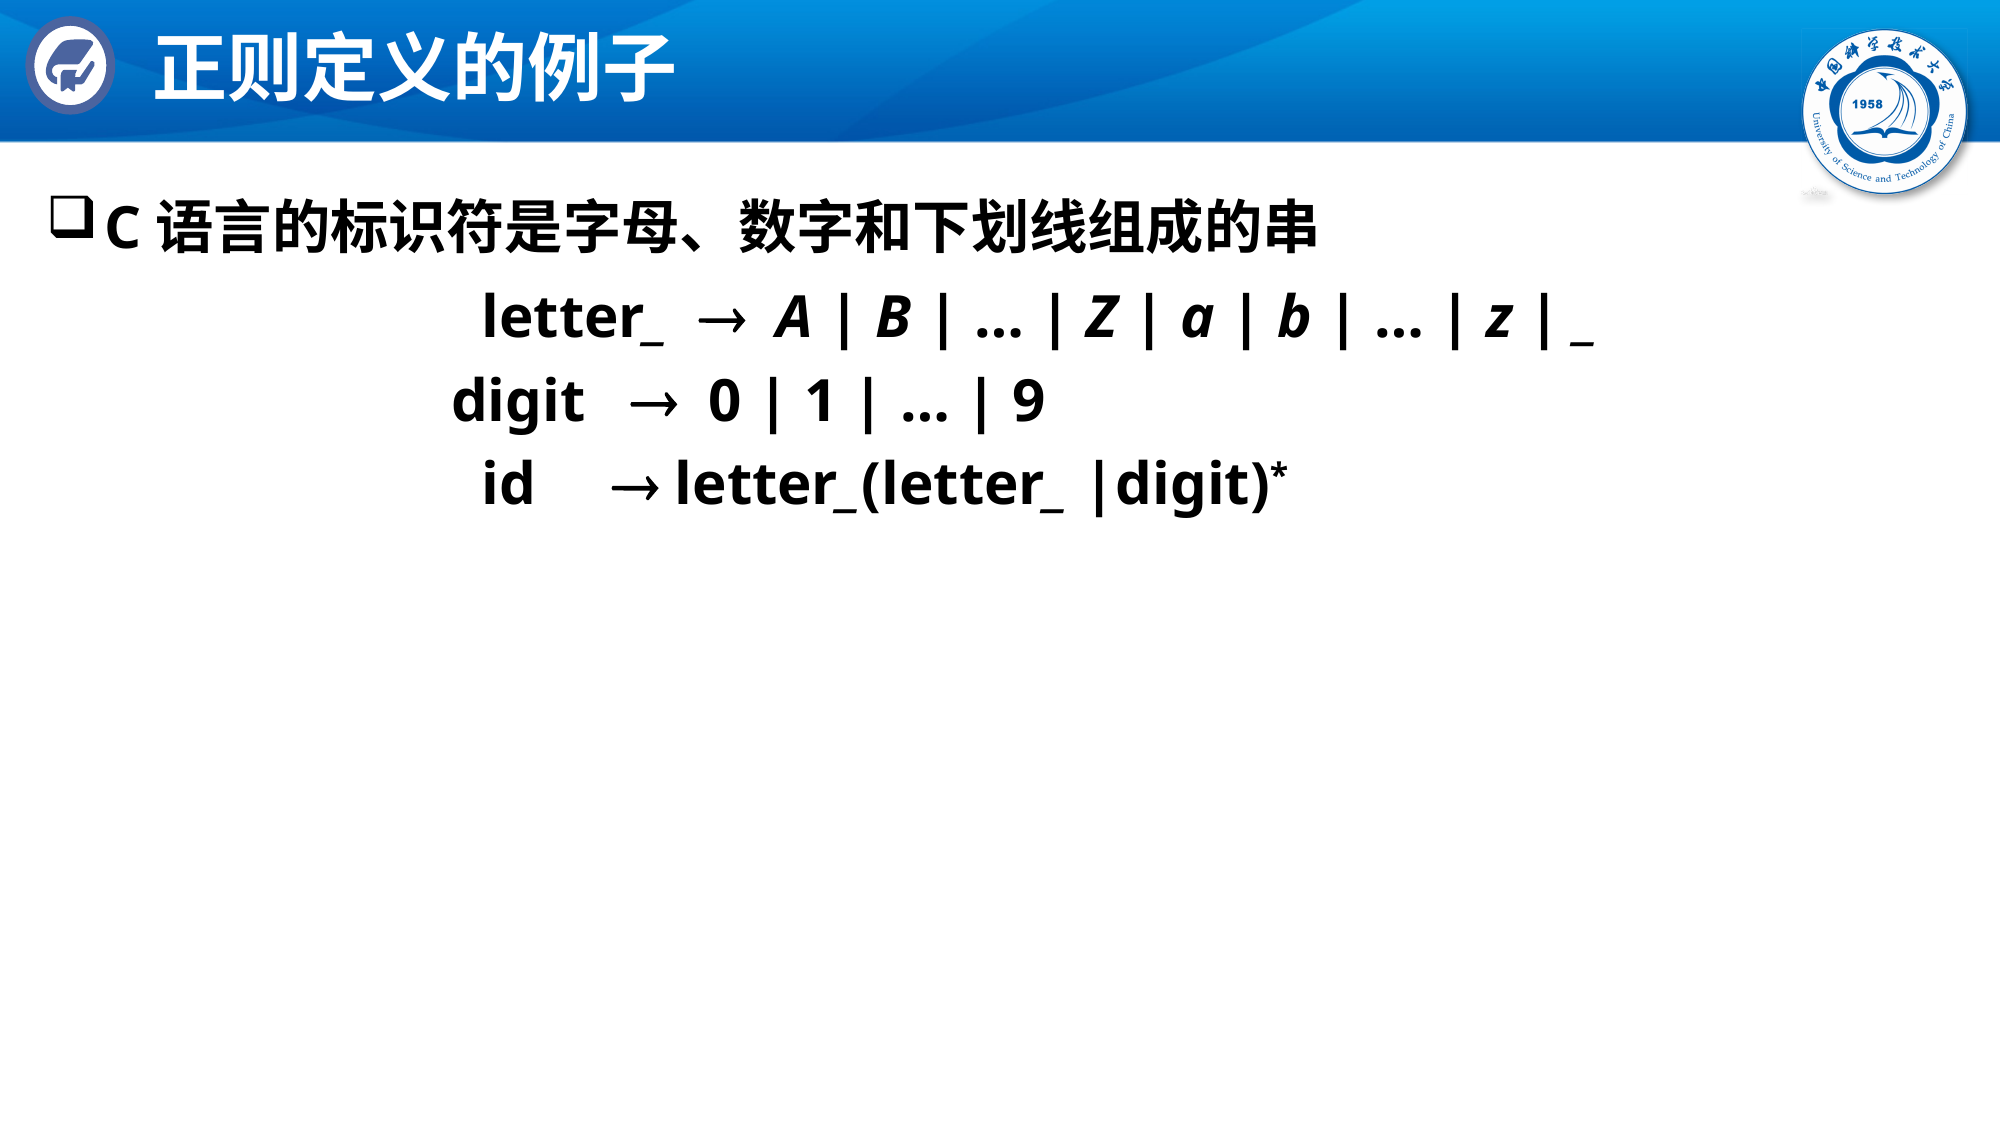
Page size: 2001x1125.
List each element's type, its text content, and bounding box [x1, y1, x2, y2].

title 正则定义的例子 [137, 10, 1707, 132]
picture [0, 0, 2000, 204]
text_box letter_  A | B | … | Z | a | b | … | z | _ digit  0 | 1 | … | 9 id  letter_(letter_ |digit)* [353, 279, 1647, 1014]
list C语言的标识符是字母、数字和下划线组成的串 [31, 172, 1966, 1031]
